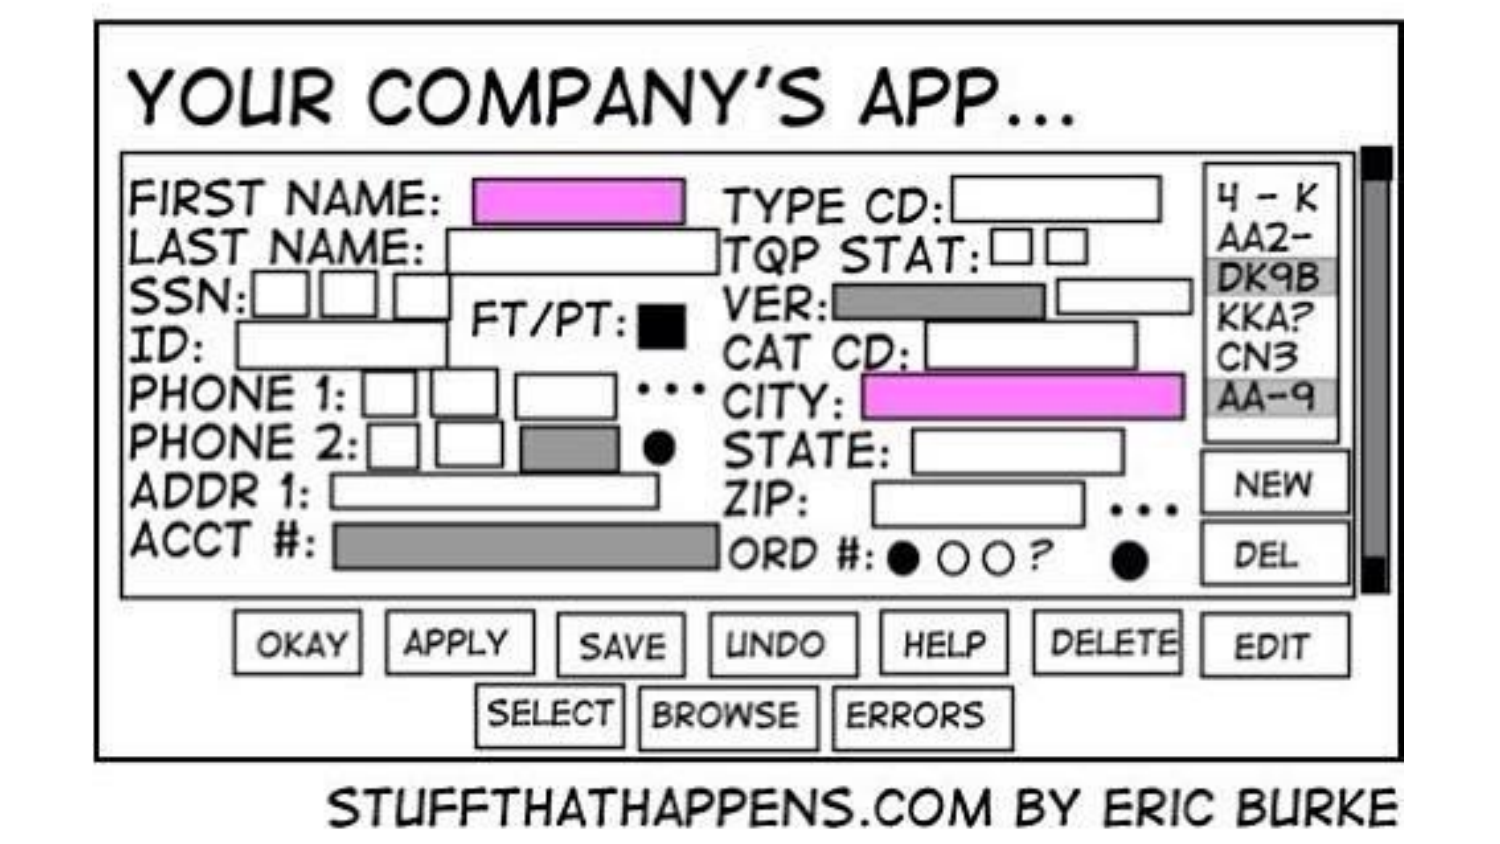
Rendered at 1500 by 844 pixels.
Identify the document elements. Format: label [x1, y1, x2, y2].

picture [92, 0, 1404, 844]
